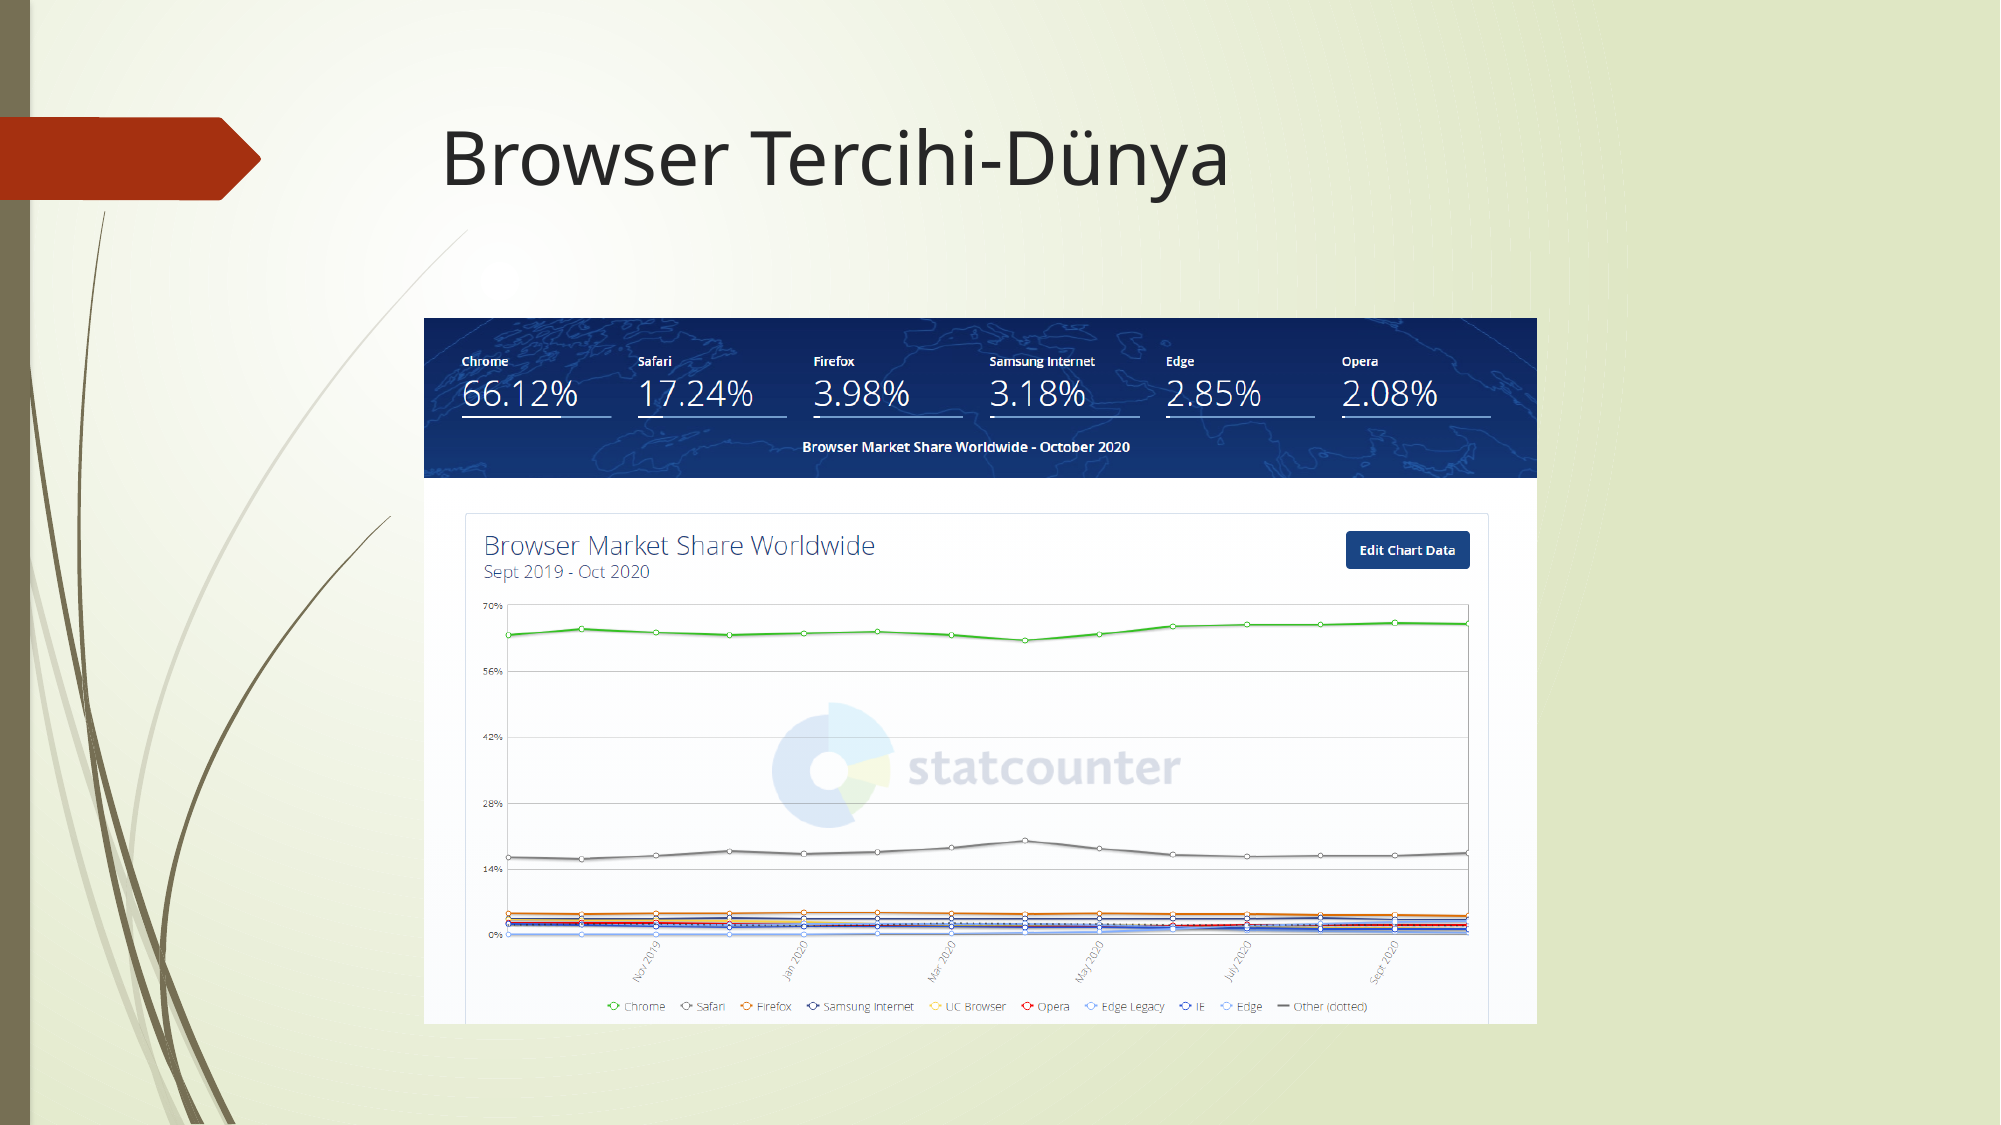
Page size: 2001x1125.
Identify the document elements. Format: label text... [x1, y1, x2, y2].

title Browser Tercihi-Dünya [425, 102, 1888, 313]
picture [424, 318, 1537, 1024]
